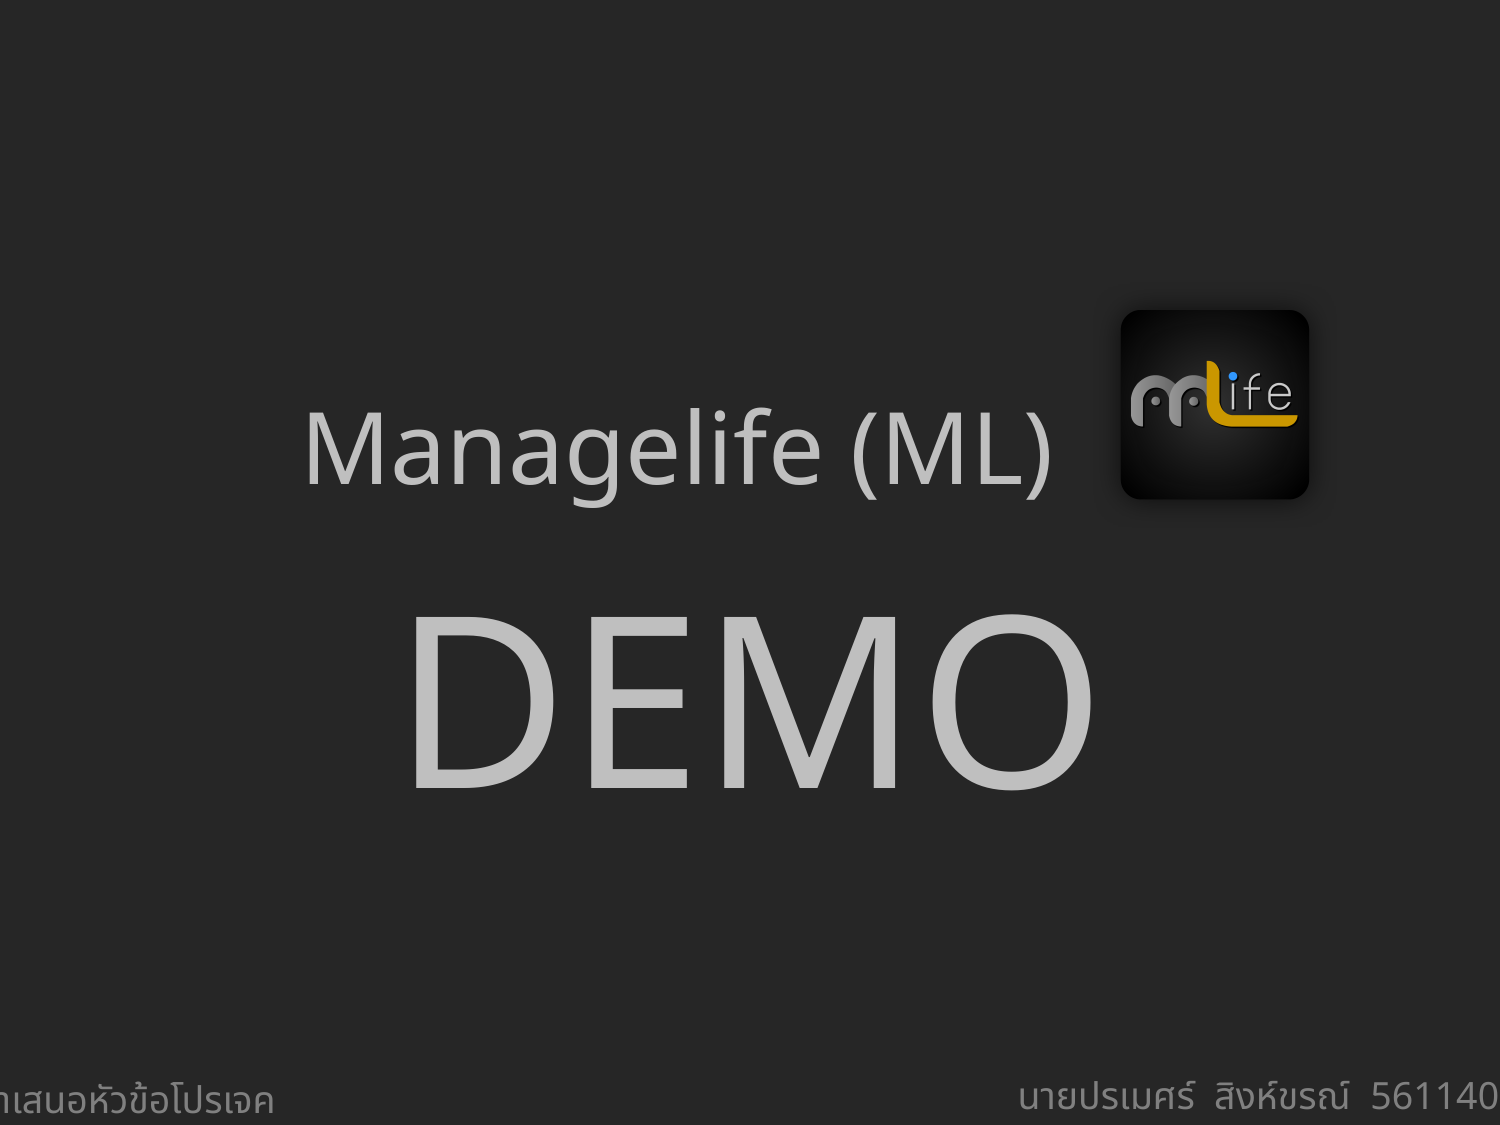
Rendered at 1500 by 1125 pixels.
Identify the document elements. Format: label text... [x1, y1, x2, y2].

picture [1114, 302, 1318, 506]
text_box นำเสนอหัวข้อโปรเจค [0, 1068, 301, 1125]
text_box Managelife (ML) [133, 302, 1221, 587]
text_box DEMO [206, 550, 1294, 835]
text_box นายปรเมศร์ สิงห์ขรณ์ 5611405545 [1002, 1064, 1500, 1125]
